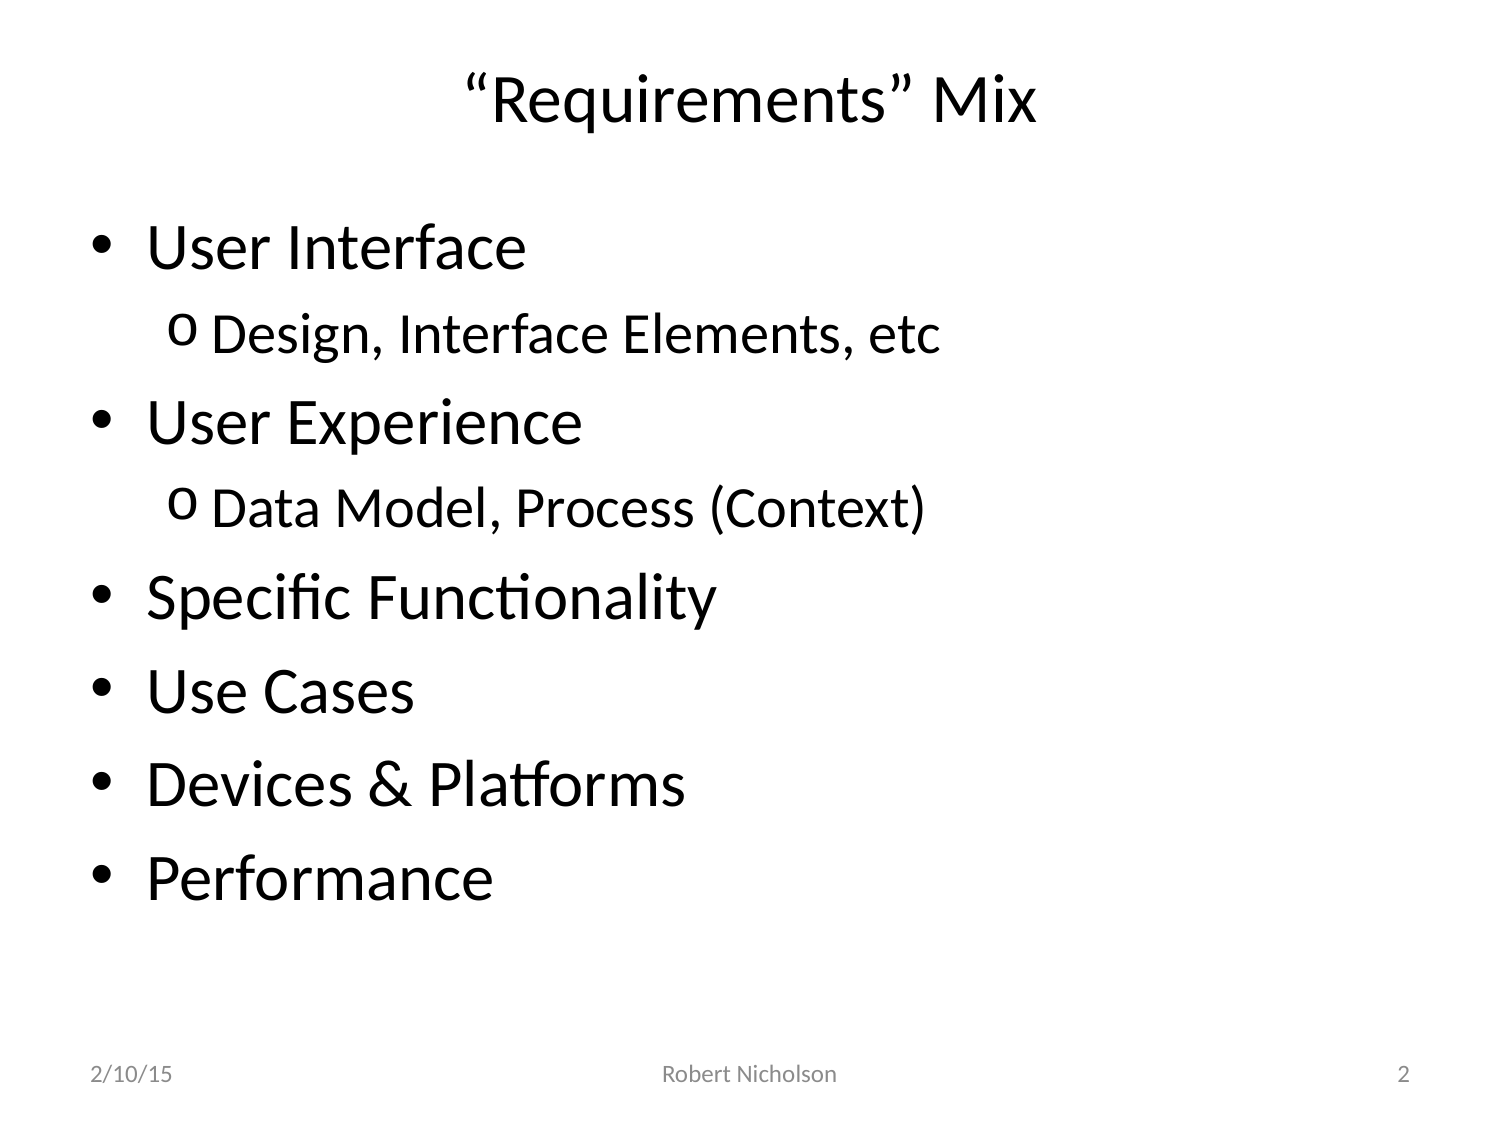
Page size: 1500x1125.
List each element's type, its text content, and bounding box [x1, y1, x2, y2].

slide_number 2 [1074, 1042, 1425, 1103]
footer Robert Nicholson [512, 1042, 988, 1103]
title “Requirements” Mix [75, 45, 1425, 195]
text_box [750, 195, 1425, 1005]
list User Interface Design, Interface Elements, etc User Experience Data Model, Process (Context) Specific Functionality Use Cases Devices & Platforms Performance [75, 195, 750, 1005]
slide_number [75, 1042, 425, 1103]
